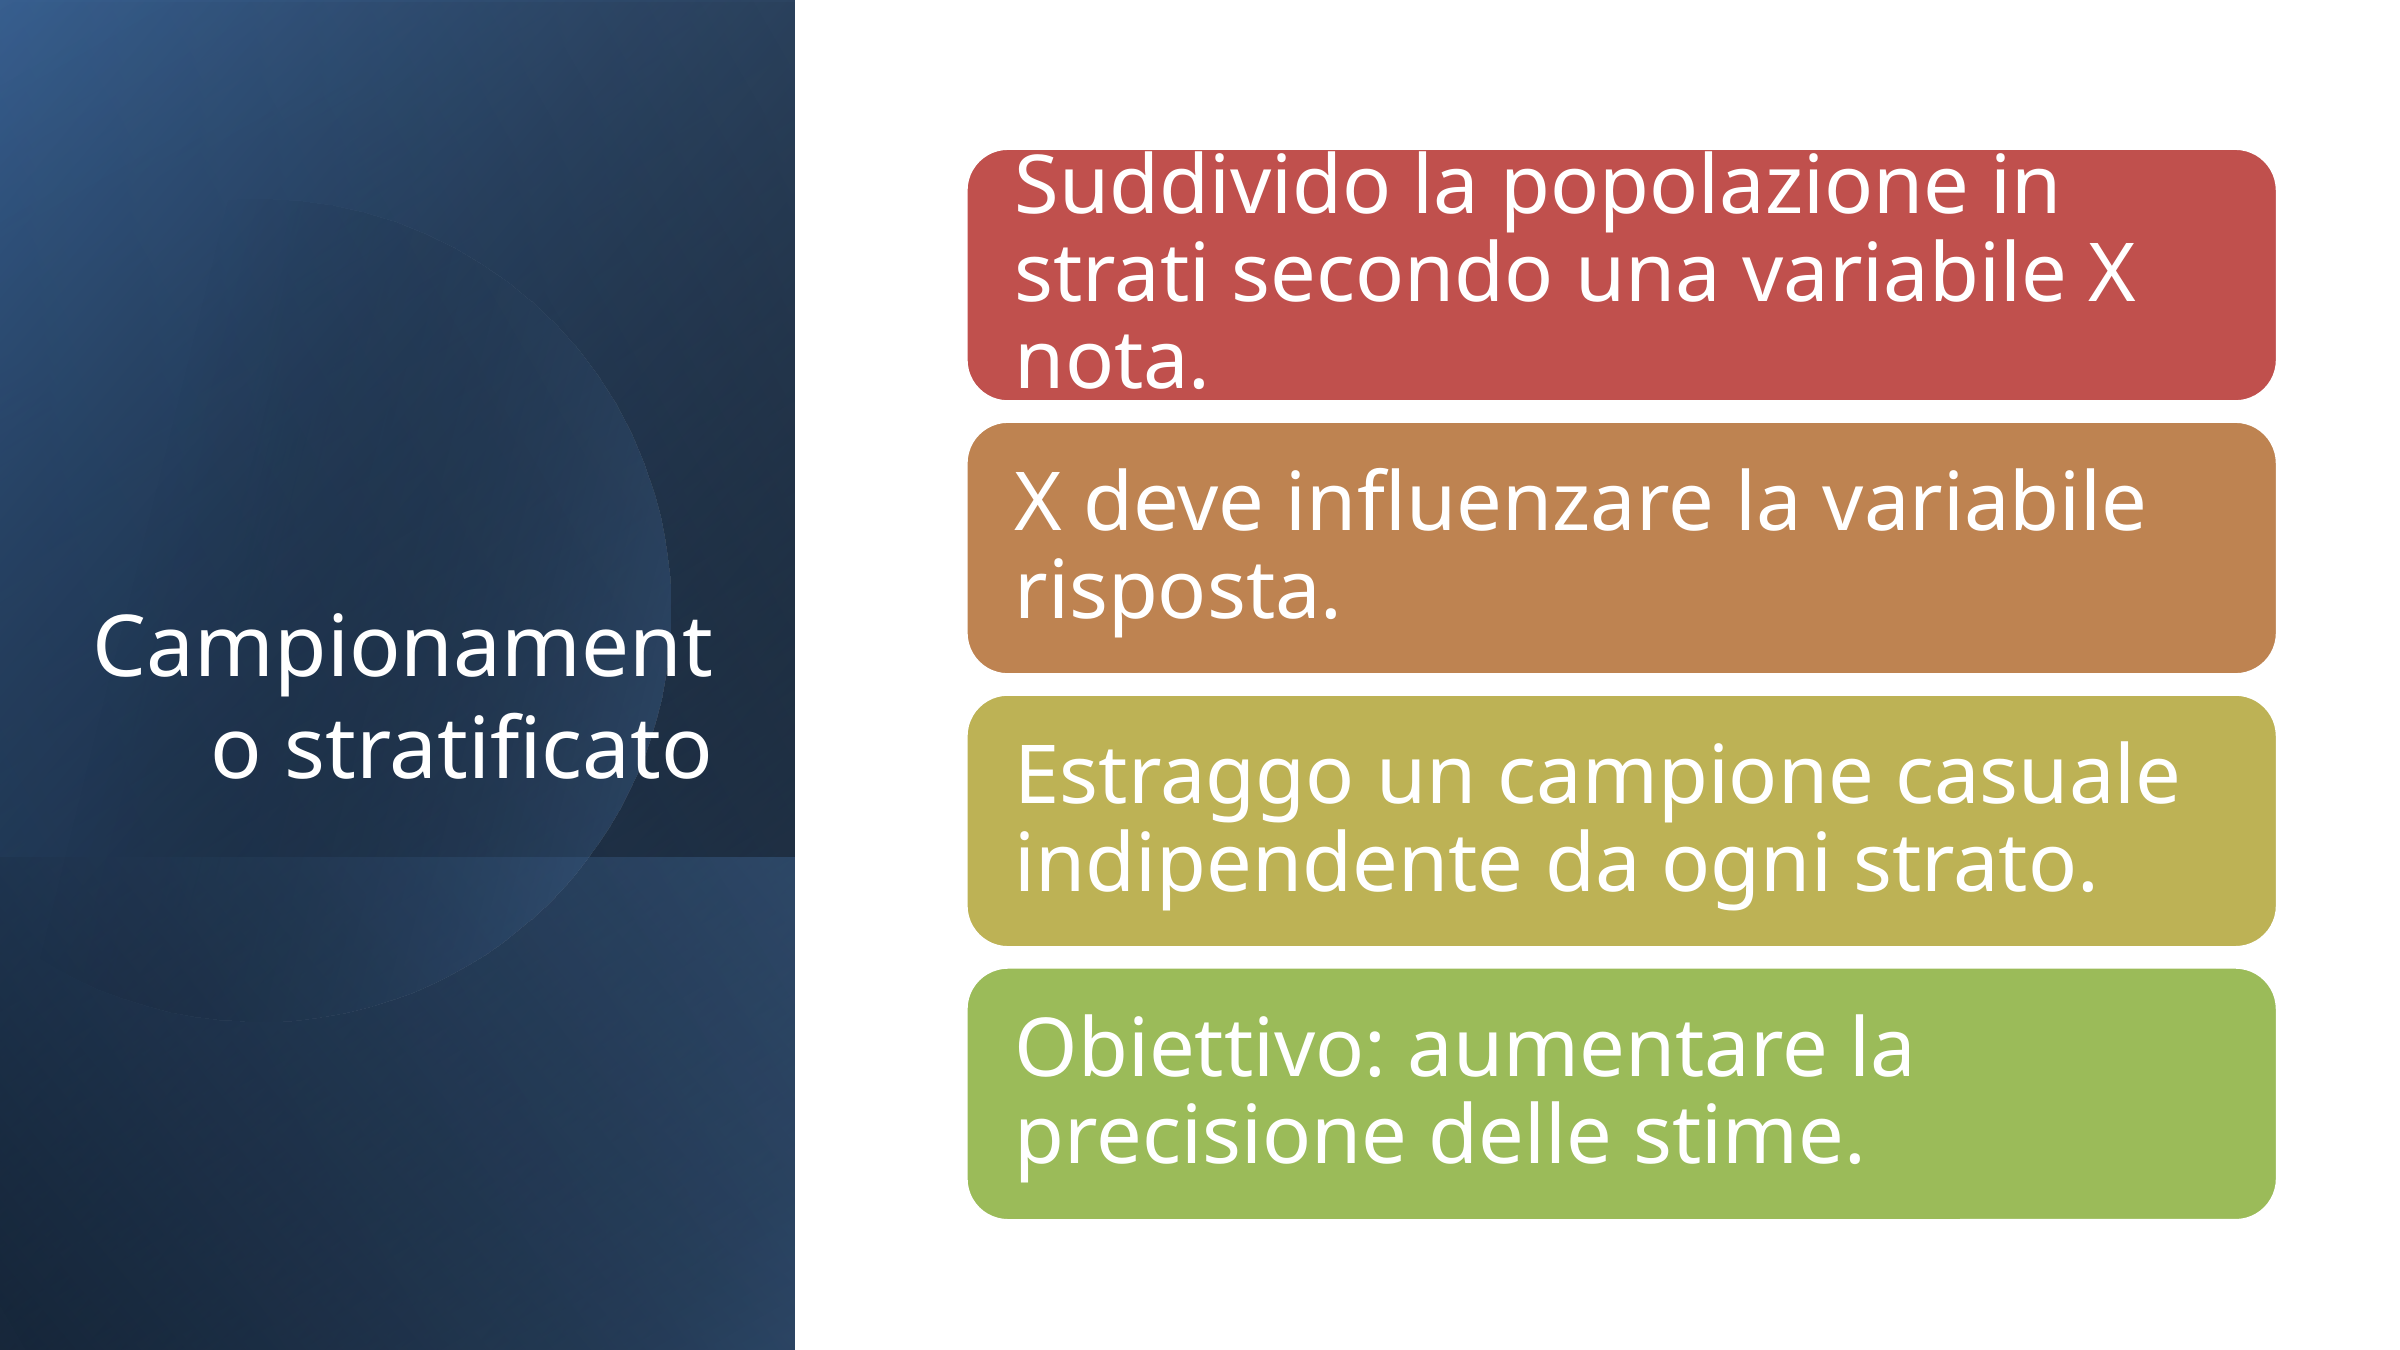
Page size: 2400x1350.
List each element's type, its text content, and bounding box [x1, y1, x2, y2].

text_box [0, 0, 797, 1350]
text_box [797, 0, 2400, 1350]
title Campionamento stratificato [53, 331, 729, 804]
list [965, 147, 2279, 1222]
